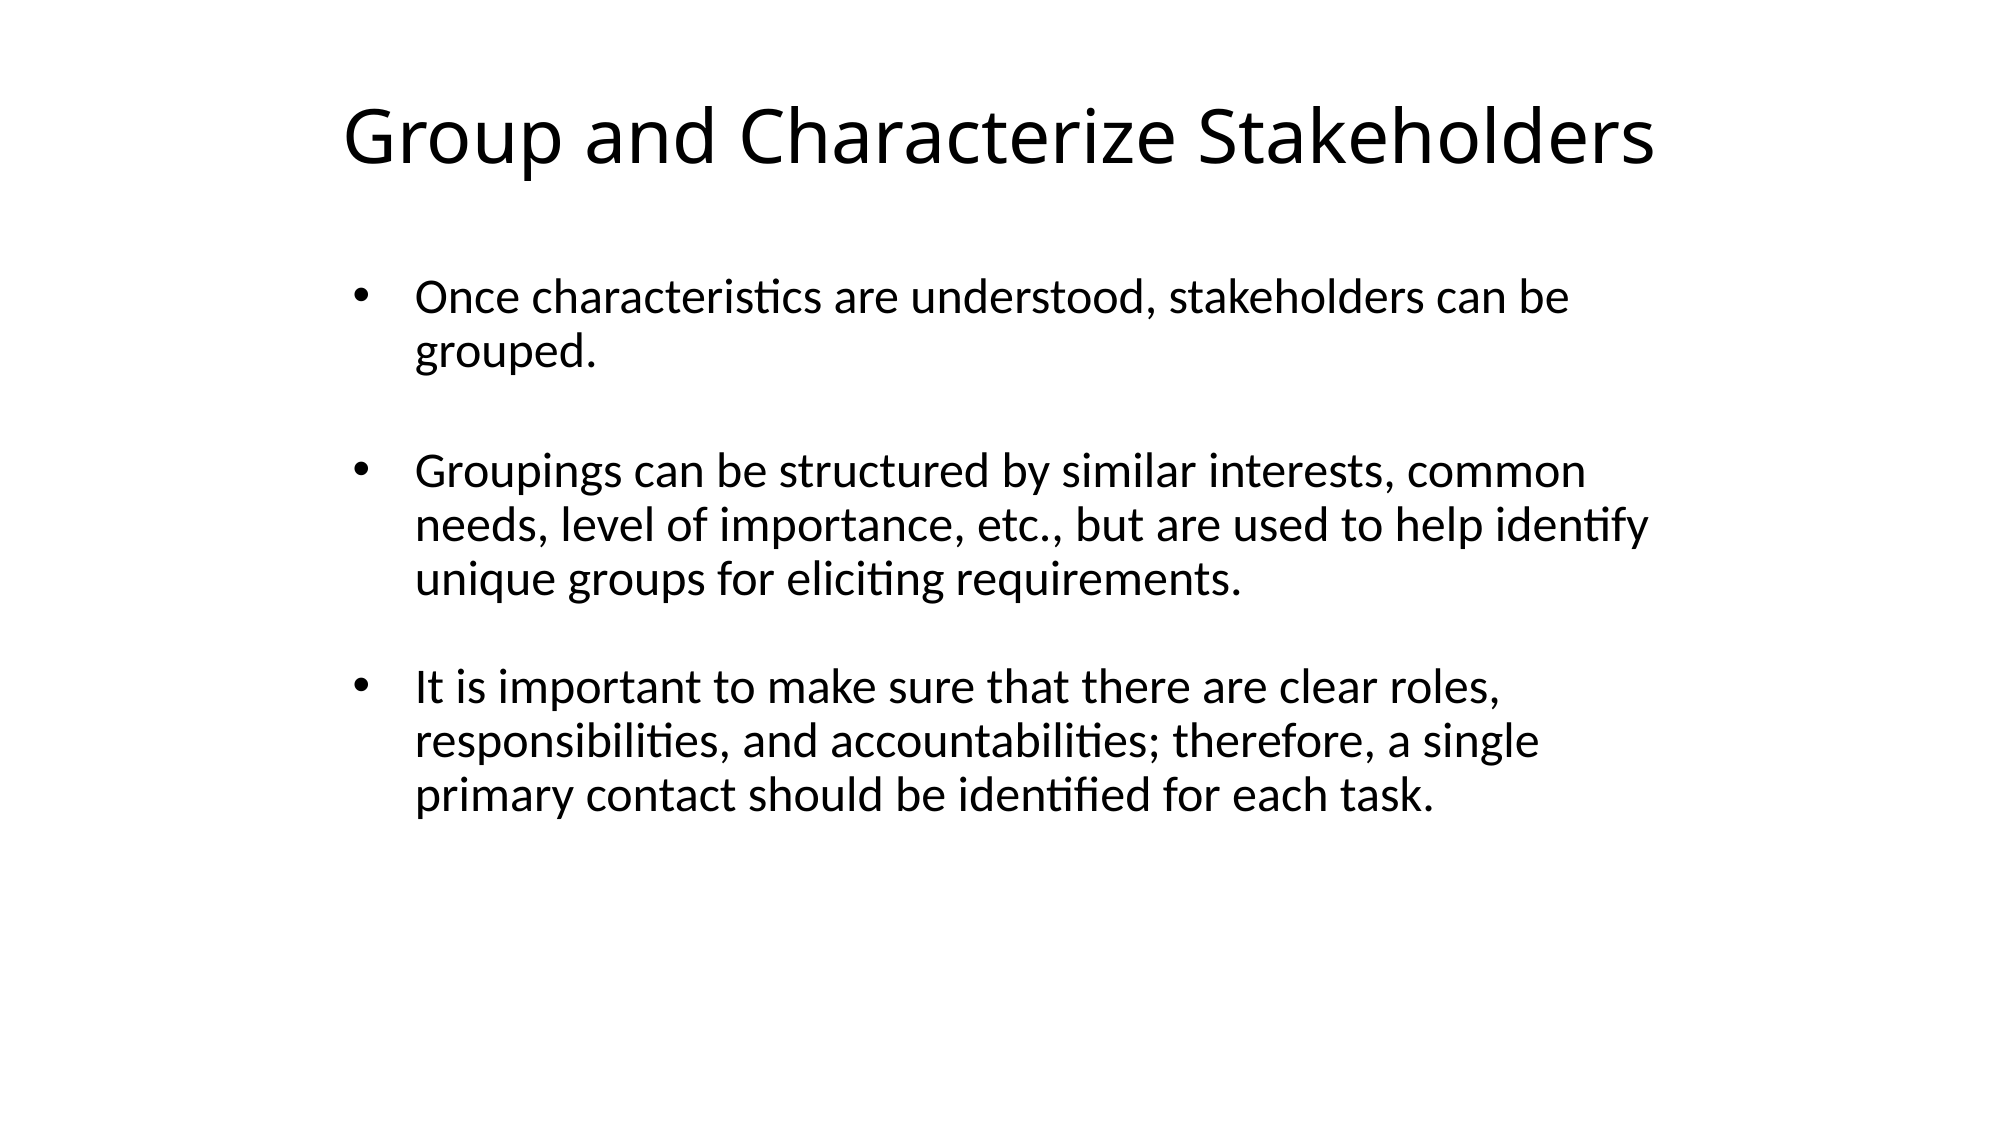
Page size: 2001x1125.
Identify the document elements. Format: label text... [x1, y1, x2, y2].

title Group and Characterize Stakeholders [324, 45, 1675, 233]
list Once characteristics are understood, stakeholders can be grouped. Groupings can be structured by similar interests, common needs, level of importance, etc., but are used to help identify unique groups for eliciting requirements. It is important to make sure that there are clear roles, responsibilities, and accountabilities; therefore, a single primary contact should be identified for each task. [324, 262, 1675, 1005]
